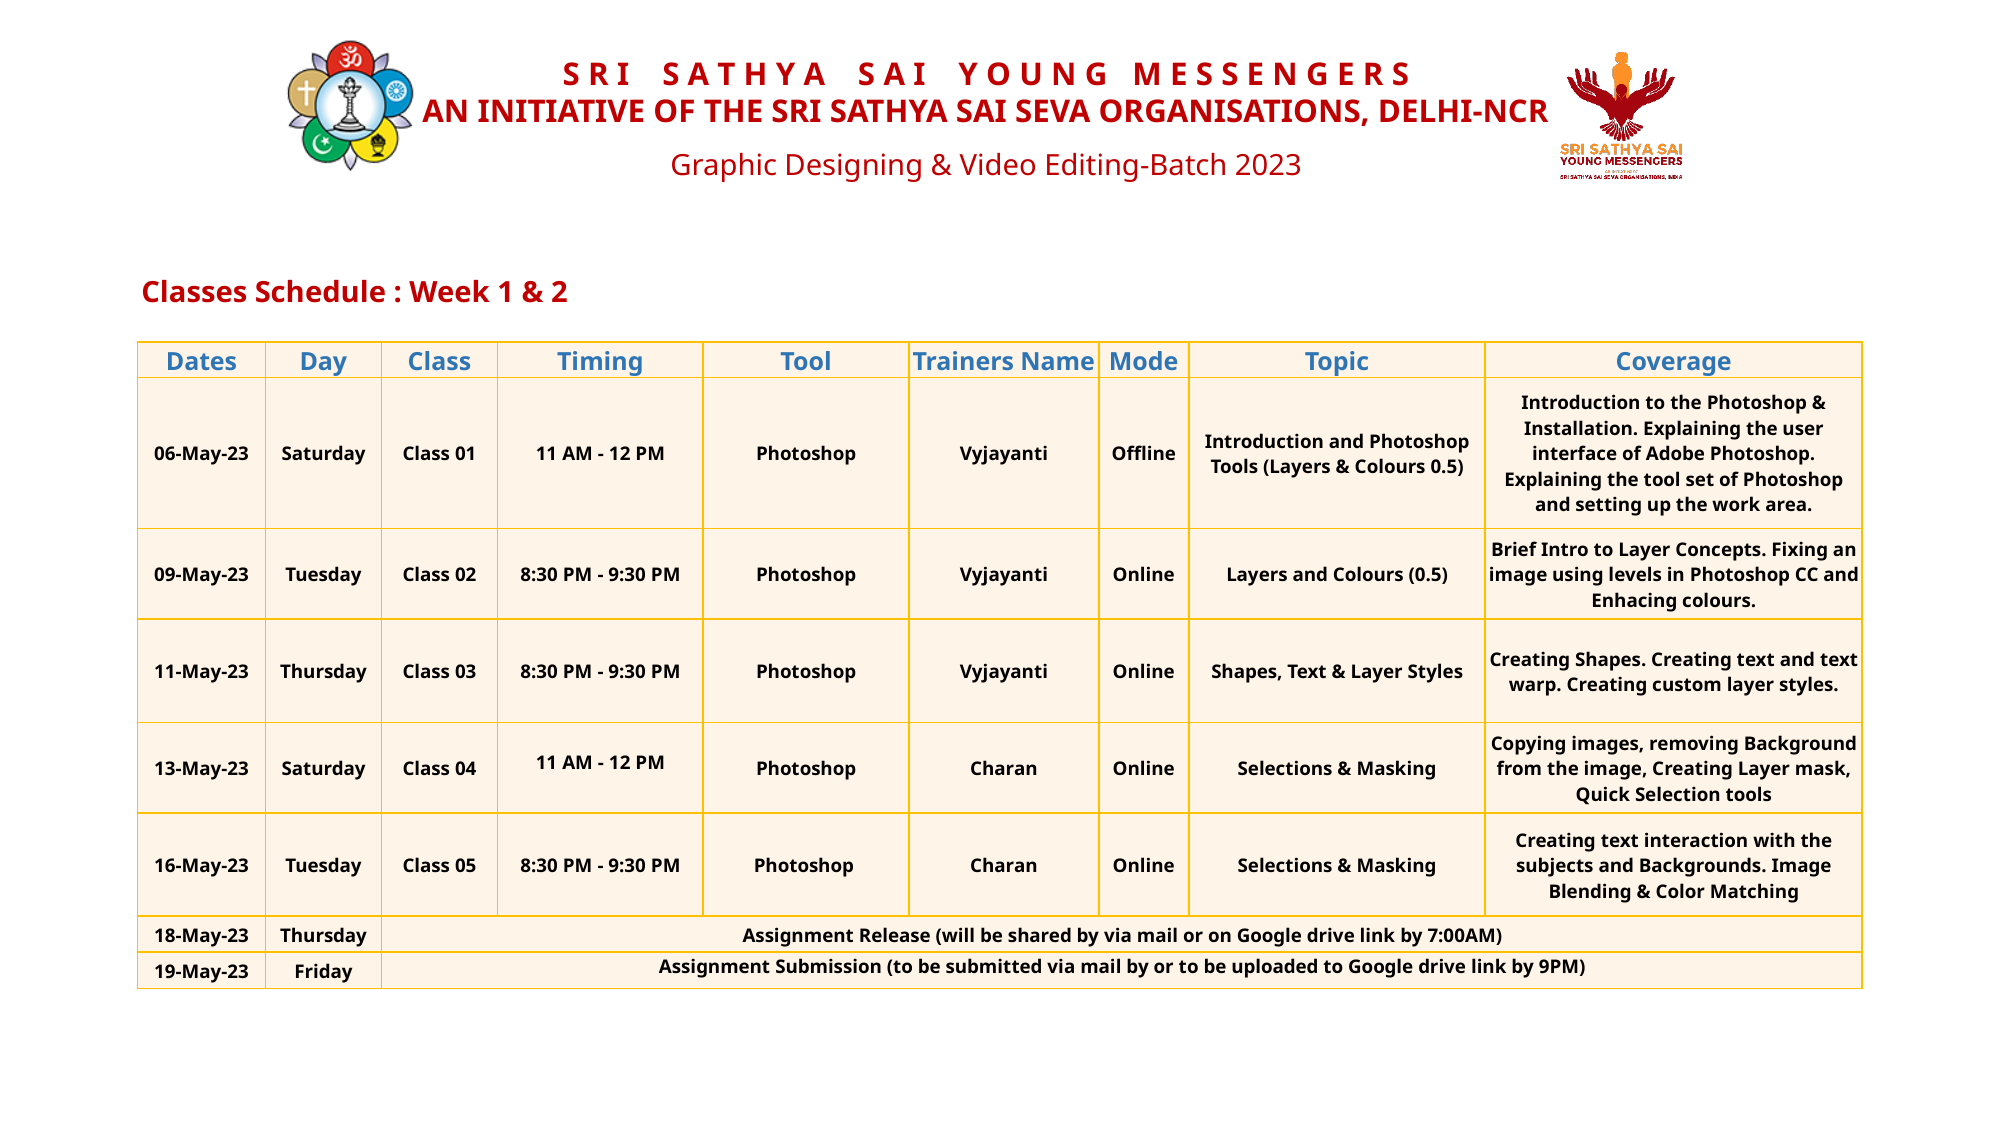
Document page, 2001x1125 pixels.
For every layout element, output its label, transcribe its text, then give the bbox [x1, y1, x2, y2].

table_cell Copying images, removing Background from the image, Creating Layer mask, Quick Selection tools [1486, 723, 1861, 812]
table_cell Class 01 [382, 378, 497, 528]
table_cell Photoshop [704, 723, 908, 812]
table_cell Tuesday [266, 529, 381, 618]
table_cell 8:30 PM - 9:30 PM [498, 814, 702, 915]
table_cell 18-May-23 [138, 917, 265, 951]
table_cell Charan [910, 814, 1098, 915]
table_cell Layers and Colours (0.5) [1190, 529, 1484, 618]
table_cell Introduction and Photoshop Tools (Layers & Colours 0.5) [1190, 378, 1484, 528]
table_cell Photoshop [704, 620, 908, 722]
table_cell Online [1100, 723, 1188, 812]
table_cell Online [1100, 529, 1188, 618]
table_cell Brief Intro to Layer Concepts. Fixing an image using levels in Photoshop CC and Enhacing colours. [1486, 529, 1861, 618]
table_cell Class 04 [382, 723, 497, 812]
table_cell Selections & Masking [1190, 723, 1484, 812]
table_cell Saturday [266, 378, 381, 528]
table_cell Charan [910, 723, 1098, 812]
table_cell Saturday [266, 723, 381, 812]
table_cell Offline [1100, 378, 1188, 528]
table_cell Creating Shapes. Creating text and text warp. Creating custom layer styles. [1486, 620, 1861, 722]
table_cell Photoshop [704, 529, 908, 618]
table_cell Class 03 [382, 620, 497, 722]
table_cell 09-May-23 [138, 529, 265, 618]
table_cell Vyjayanti [910, 529, 1098, 618]
table_cell Shapes, Text & Layer Styles [1190, 620, 1484, 722]
table_cell 16-May-23 [138, 814, 265, 915]
table_cell Online [1100, 814, 1188, 915]
table_cell Photoshop [704, 814, 908, 915]
table_cell Creating text interaction with the subjects and Backgrounds. Image Blending & Color Matching [1486, 814, 1861, 915]
text_box Classes Schedule : Week 1 & 2 [126, 265, 862, 316]
table_cell 19-May-23 [138, 953, 265, 988]
table_cell Class 02 [382, 529, 497, 618]
table_header Tool [704, 343, 908, 377]
table_header Day [266, 343, 381, 377]
table_header Coverage [1486, 343, 1861, 377]
table_cell Vyjayanti [910, 378, 1098, 528]
table_cell Friday [266, 953, 381, 988]
table_cell Selections & Masking [1190, 814, 1484, 915]
table_cell Photoshop [704, 378, 908, 528]
table_cell 8:30 PM - 9:30 PM [498, 529, 702, 618]
table_cell 11 AM - 12 PM [498, 378, 702, 528]
table_cell Introduction to the Photoshop & Installation. Explaining the user interface of Adobe Photoshop. Explaining the tool set of Photoshop and setting up the work area. [1486, 378, 1861, 528]
table_header Dates [138, 343, 265, 377]
table_cell 11-May-23 [138, 620, 265, 722]
table_cell Class 05 [382, 814, 497, 915]
table_cell 13-May-23 [138, 723, 265, 812]
table_header Class [382, 343, 497, 377]
table_cell Assignment Release (will be shared by via mail or on Google drive link by 7:00AM) [382, 917, 1861, 951]
table_cell Thursday [266, 620, 381, 722]
text_box S R I S A T H Y A S A I Y O U N G M E S S E N G E R S AN INITIATIVE OF THE SRI SATHYA SAI SEVA ORGANISATIONS, DELHI-NCR Graphic Designing & Video Editing-Batch 2023 [349, 46, 1623, 189]
table_cell Tuesday [266, 814, 381, 915]
table_header Trainers Name [910, 343, 1098, 377]
table_cell Online [1100, 620, 1188, 722]
table_cell 06-May-23 [138, 378, 265, 528]
table_cell Thursday [266, 917, 381, 951]
table_cell Assignment Submission (to be submitted via mail by or to be uploaded to Google drive link by 9PM) [382, 953, 1861, 988]
table_cell 11 AM - 12 PM [498, 723, 702, 812]
table_header Timing [498, 343, 702, 377]
table_header Topic [1190, 343, 1484, 377]
table_header Mode [1100, 343, 1188, 377]
picture [274, 28, 426, 181]
table_cell Vyjayanti [910, 620, 1098, 722]
picture [1547, 35, 1699, 188]
table_cell 8:30 PM - 9:30 PM [498, 620, 702, 722]
